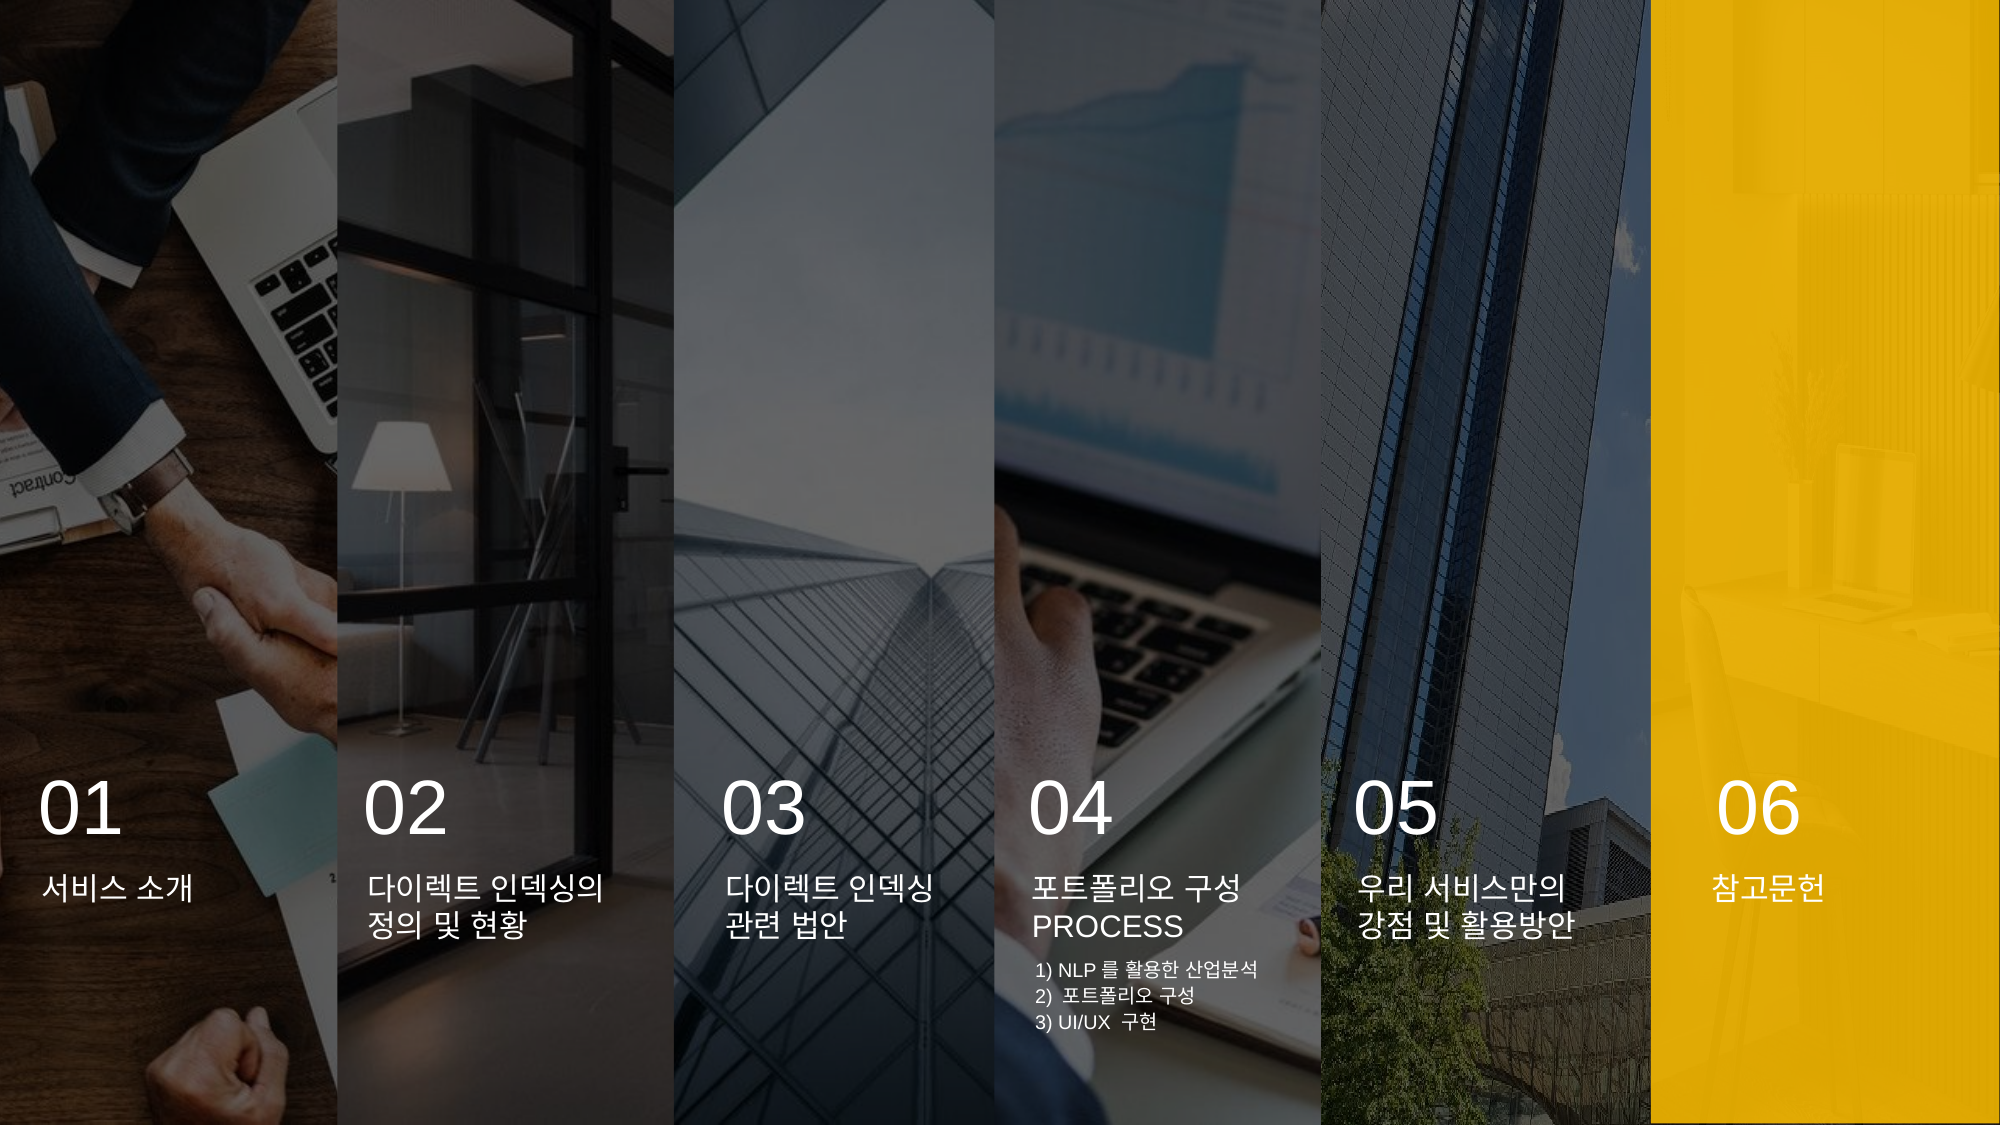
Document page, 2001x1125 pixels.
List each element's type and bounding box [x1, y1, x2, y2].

text_box [6, 750, 289, 1025]
text_box [1013, 750, 1283, 1086]
text_box [348, 750, 658, 953]
text_box [1338, 750, 1629, 953]
text_box [1696, 750, 1962, 964]
picture [0, 0, 2000, 1125]
text_box [706, 750, 1000, 953]
